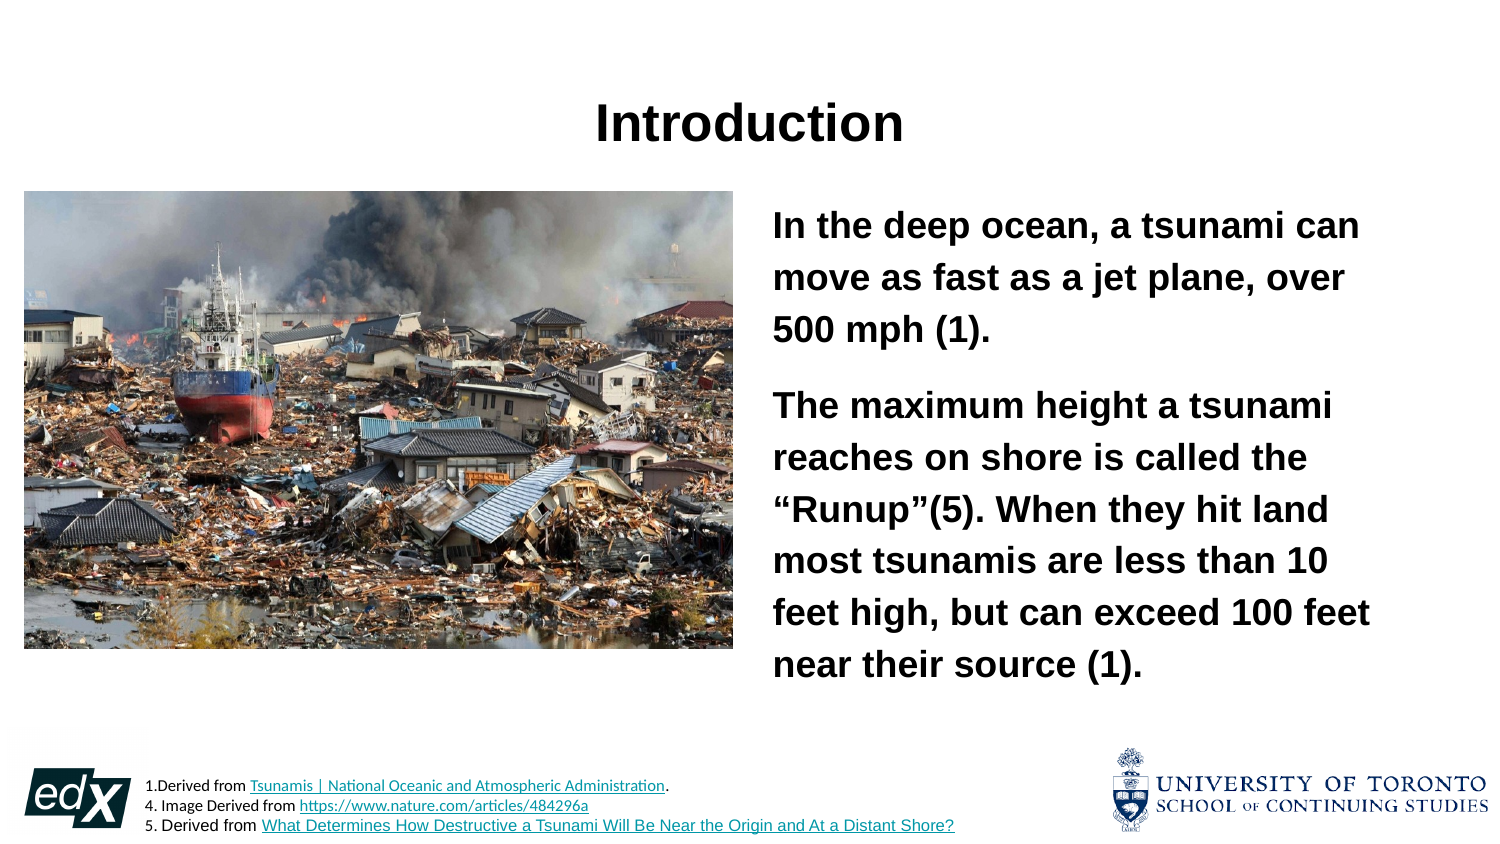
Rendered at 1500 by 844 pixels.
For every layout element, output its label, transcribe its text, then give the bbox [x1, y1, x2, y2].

title Introduction [51, 72, 1449, 167]
picture [24, 191, 733, 649]
list In the deep ocean, a tsunami can move as fast as a jet plane, over 500 mph (1). The maximum height a tsunami reaches on shore is called the “Runup”(5). When they hit land most tsunamis are less than 10 feet high, but can exceed 100 feet near their source (1). [757, 179, 1416, 740]
text_box 1.Derived from Tsunamis | National Oceanic and Atmospheric Administration. 4. Image Derived from https://www.nature.com/articles/484296a 5. Derived from What Determines How Destructive a Tsunami Will Be Near the Origin and At a Distant Shore? [129, 739, 1089, 844]
picture [6, 726, 149, 835]
picture [1112, 747, 1488, 832]
